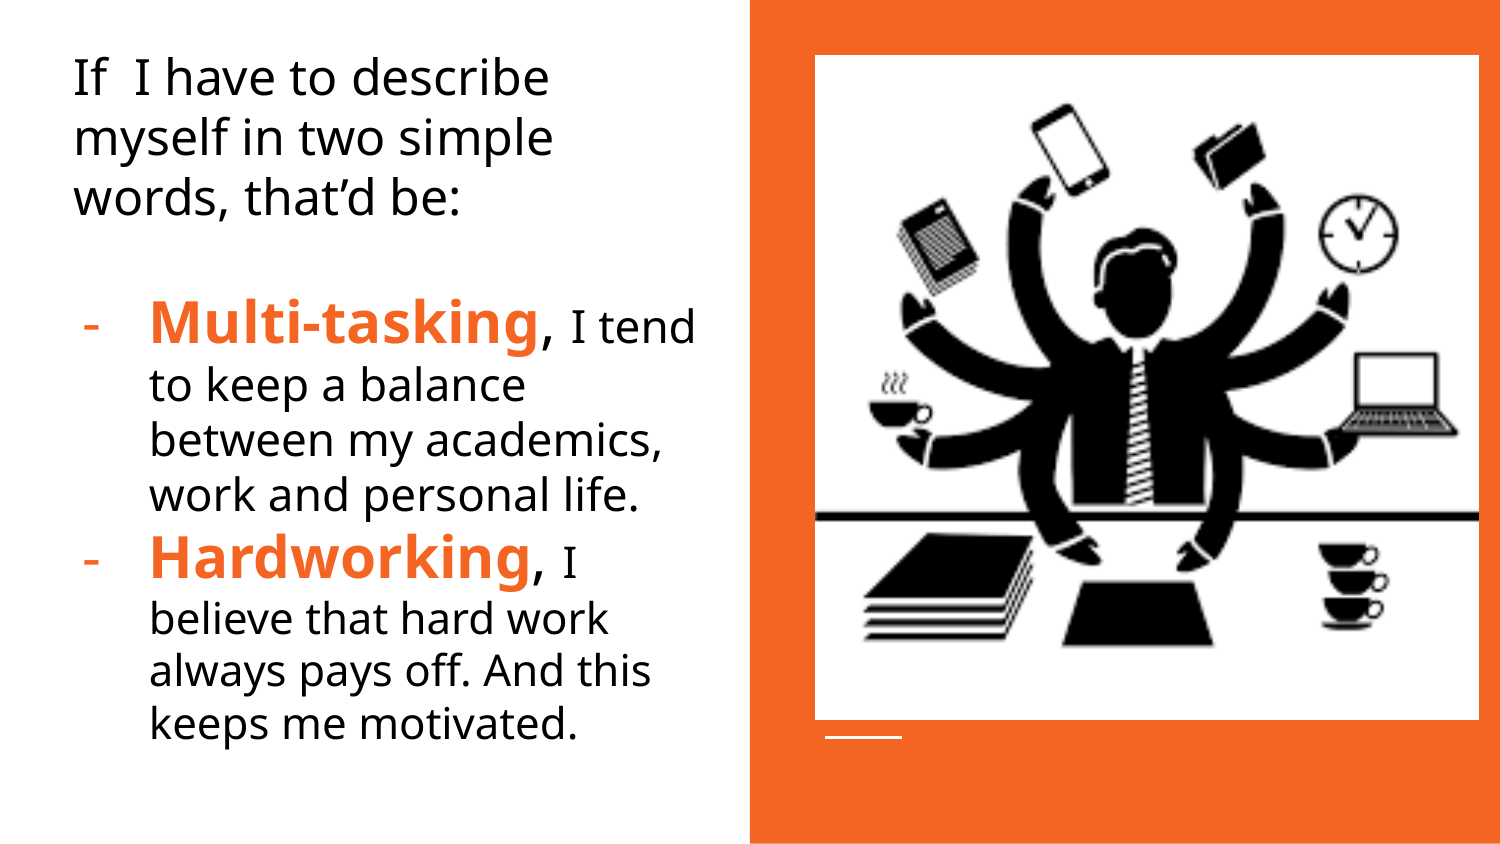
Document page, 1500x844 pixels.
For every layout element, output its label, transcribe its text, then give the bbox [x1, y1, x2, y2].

title If I have to describe myself in two simple words, that’d be: Multi-tasking, I tend to keep a balance between my academics, work and personal life. Hardworking, I believe that hard work always pays off. And this keeps me motivated. [58, 288, 723, 505]
picture [814, 55, 1479, 720]
